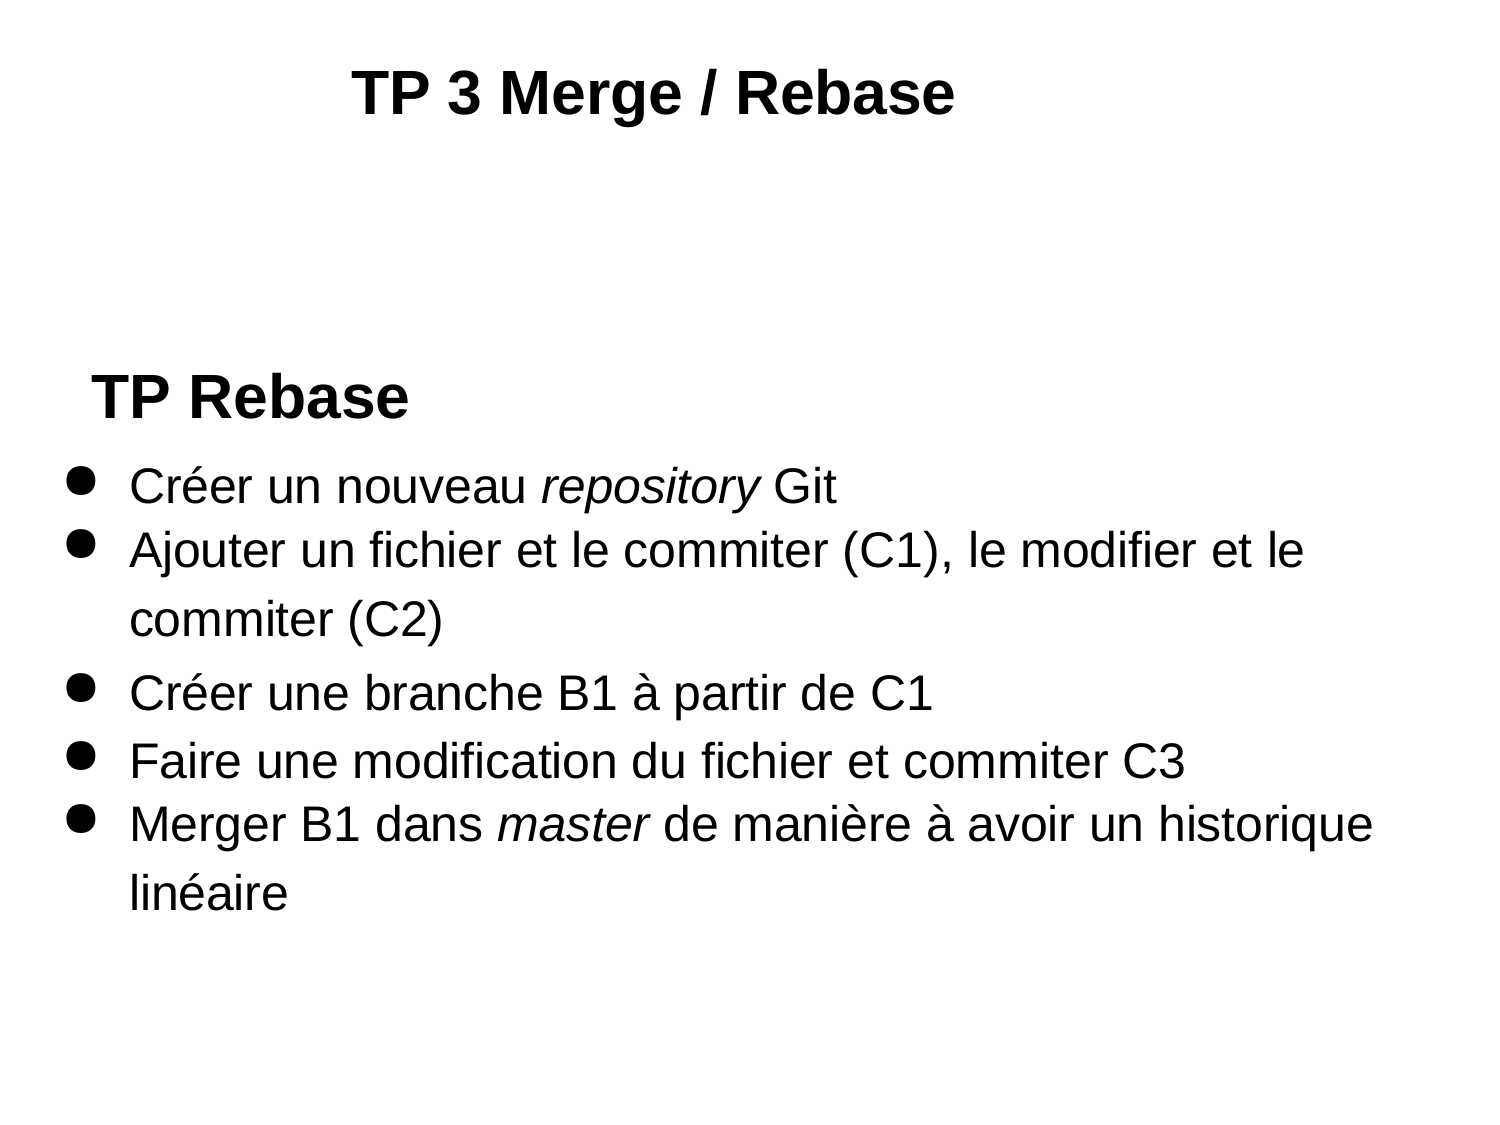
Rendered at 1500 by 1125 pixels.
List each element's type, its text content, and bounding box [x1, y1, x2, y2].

title TP 3 Merge / Rebase [349, 49, 1013, 240]
text_box TP Rebase Créer un nouveau repository Git Ajouter un fichier et le commiter (C1), le modifier et le commiter (C2) Créer une branche B1 à partir de C1 Faire une modification du fichier et commiter C3 Merger B1 dans master de manière à avoir un historique linéaire [59, 324, 1378, 921]
